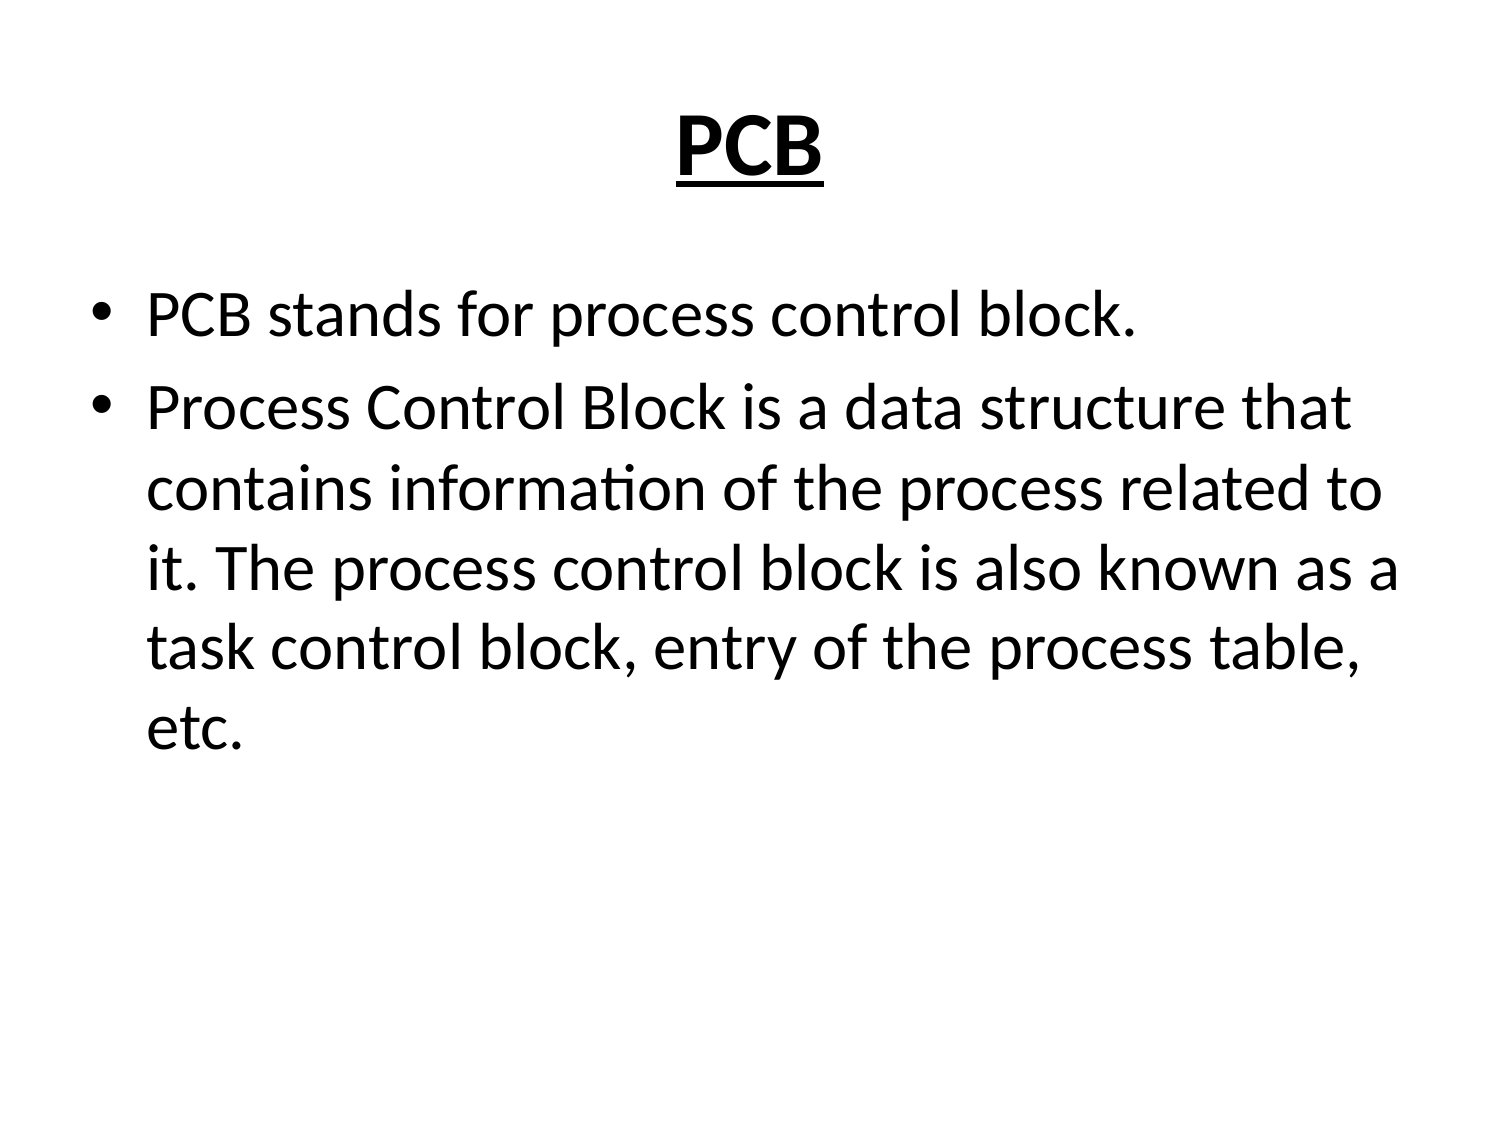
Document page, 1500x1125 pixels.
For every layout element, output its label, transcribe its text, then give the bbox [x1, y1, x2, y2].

list PCB stands for process control block. Process Control Block is a data structure that contains information of the process related to it. The process control block is also known as a task control block, entry of the process table, etc. [75, 262, 1425, 1005]
title PCB [75, 45, 1425, 233]
